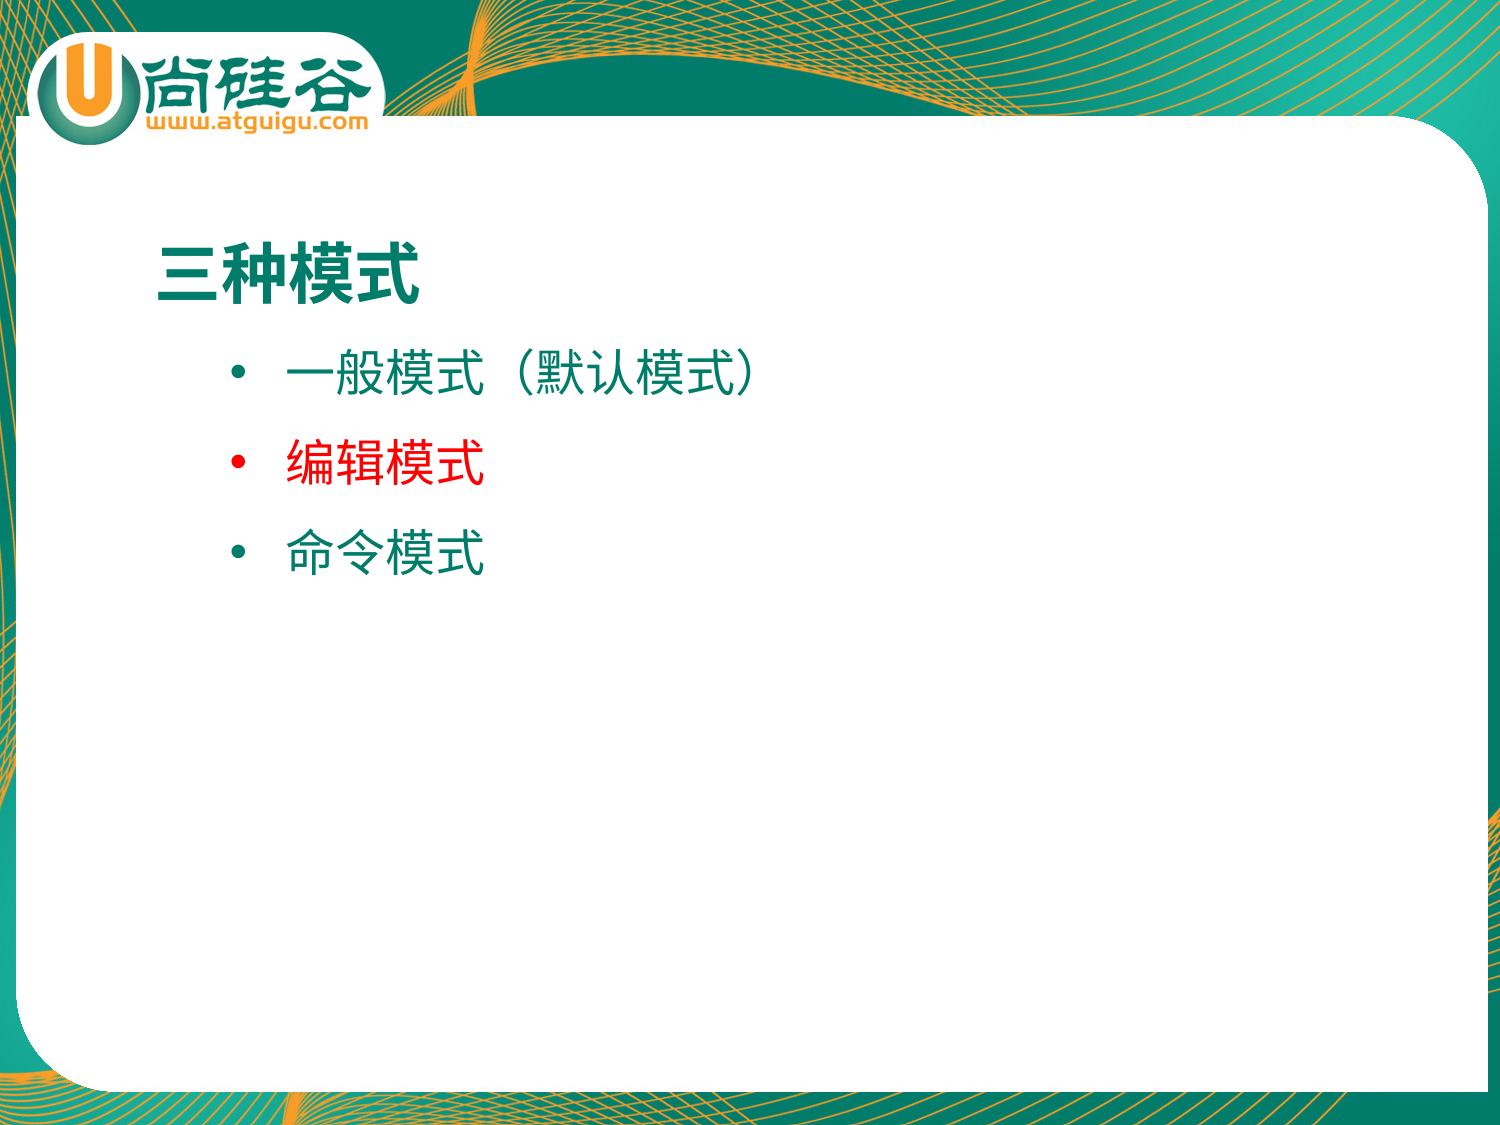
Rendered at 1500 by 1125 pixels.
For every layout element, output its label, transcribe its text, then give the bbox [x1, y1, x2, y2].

picture [0, 0, 1500, 1125]
text_box 三种模式 一般模式（默认模式） 编辑模式 命令模式 [64, 184, 1105, 680]
